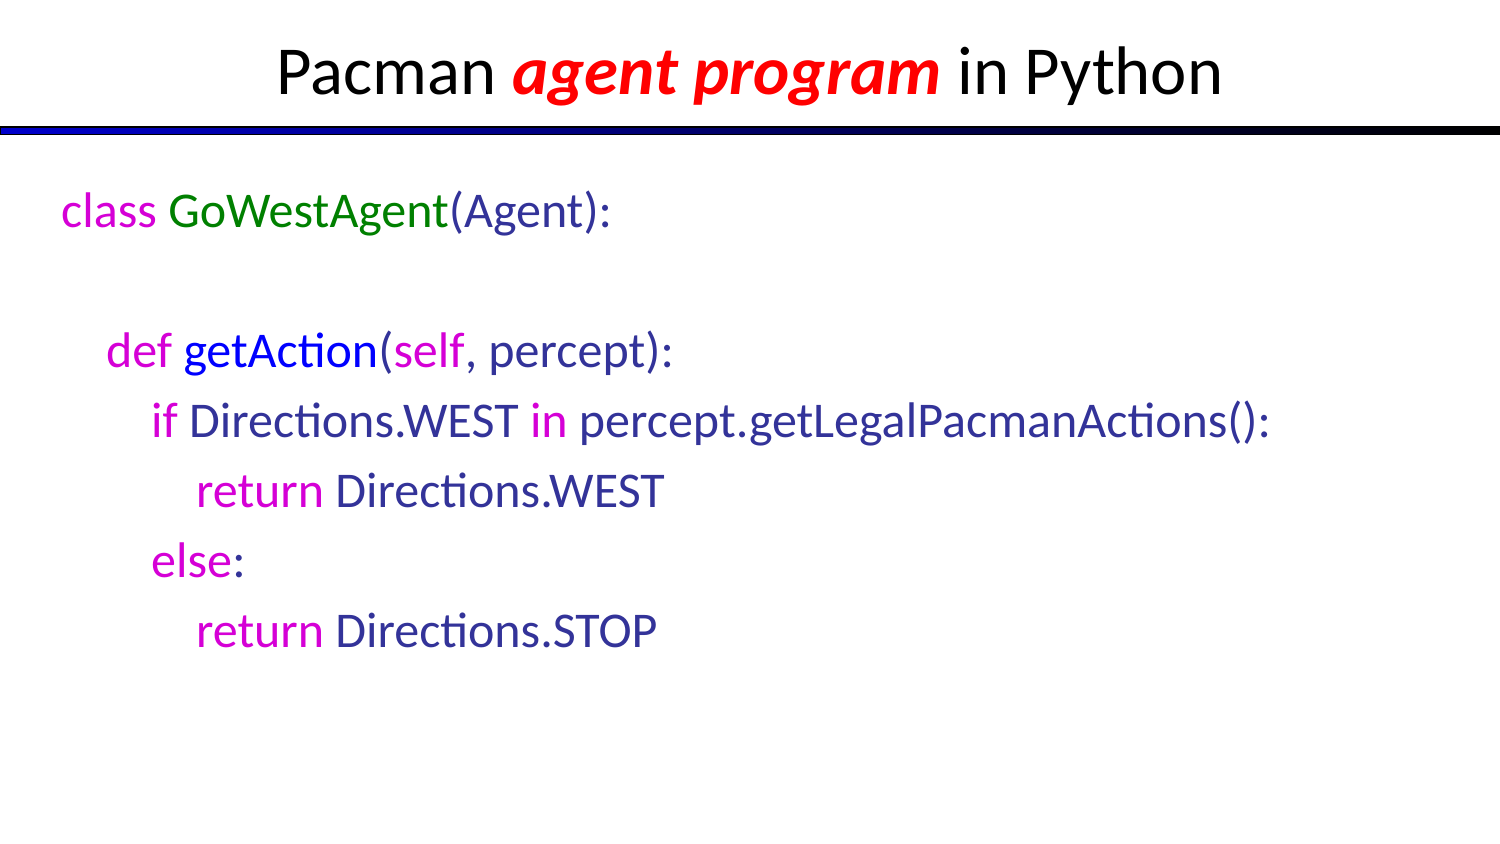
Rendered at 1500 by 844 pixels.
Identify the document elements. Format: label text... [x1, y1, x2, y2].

list class GoWestAgent(Agent): def getAction(self, percept): if Directions.WEST in percept.getLegalPacmanActions(): return Directions.WEST else: return Directions.STOP [49, 171, 1451, 754]
title Pacman agent program in Python [0, 0, 1500, 138]
